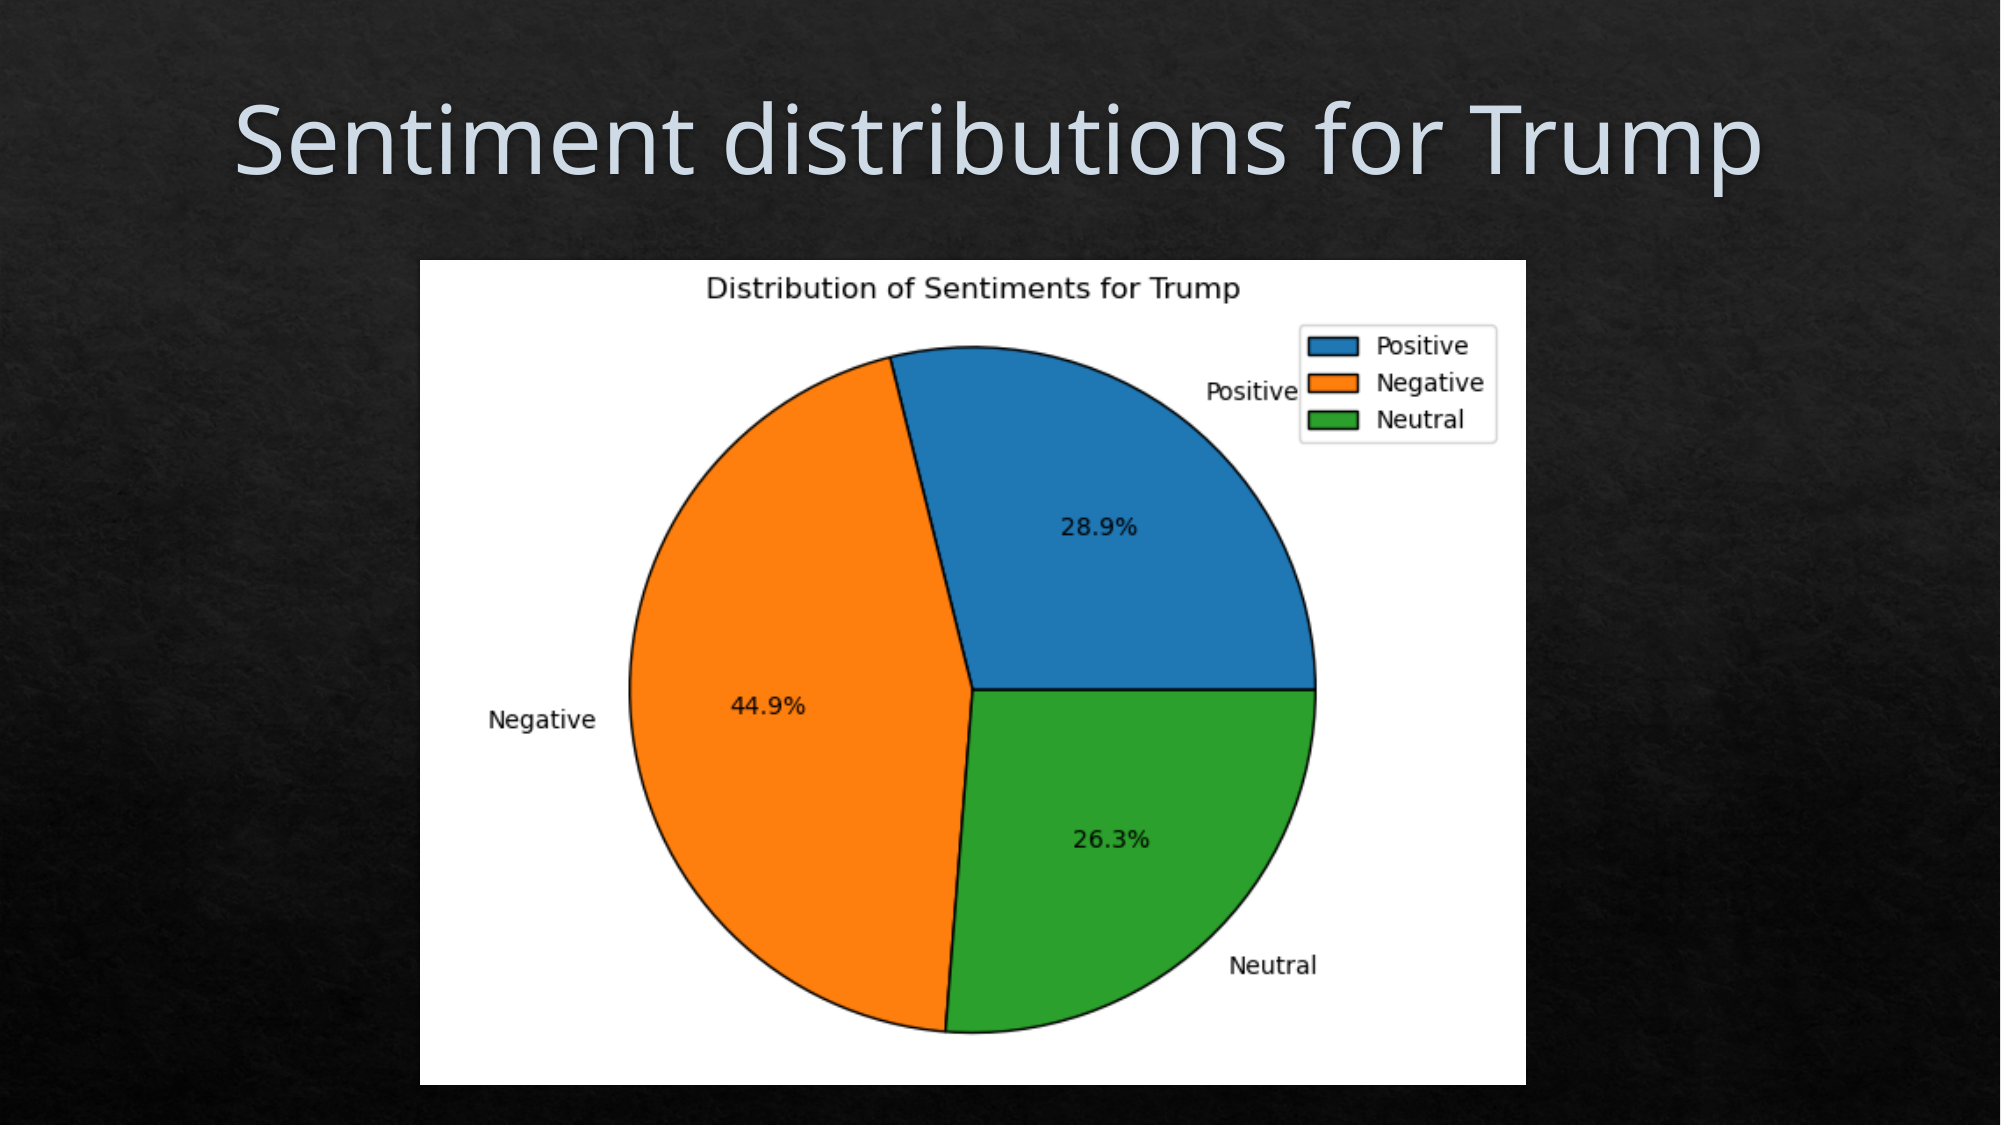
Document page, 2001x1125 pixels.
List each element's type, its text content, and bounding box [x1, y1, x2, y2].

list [419, 260, 1526, 1086]
title Sentiment distributions for Trump [150, 39, 1850, 247]
